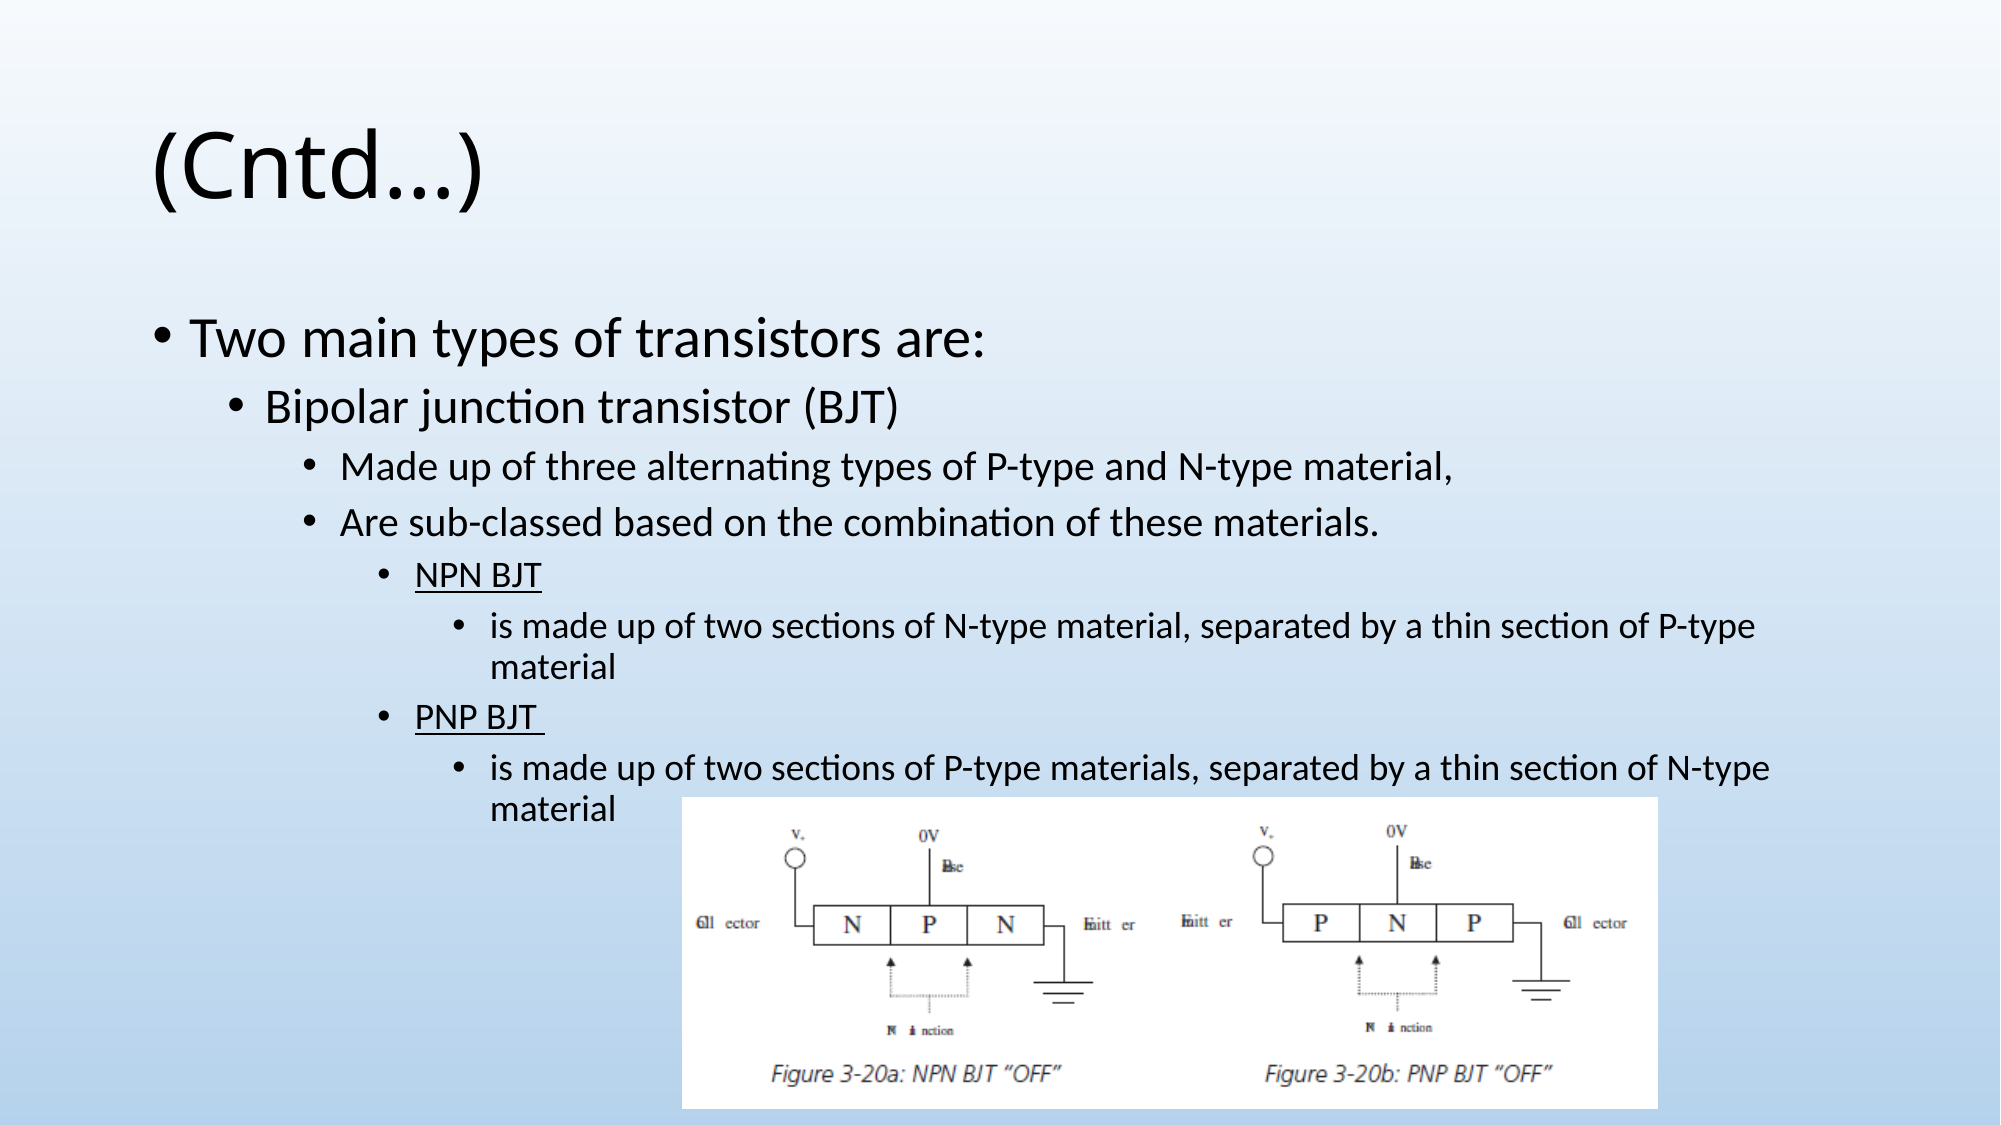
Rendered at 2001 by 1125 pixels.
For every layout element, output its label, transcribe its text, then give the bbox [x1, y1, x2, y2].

list Two main types of transistors are: Bipolar junction transistor (BJT) Made up of three alternating types of P-type and N-type material, Are sub-classed based on the combination of these materials. NPN BJT is made up of two sections of N-type material, separated by a thin section of P-type material PNP BJT is made up of two sections of P-type materials, separated by a thin section of N-type material [137, 299, 1863, 1014]
picture [682, 797, 1658, 1109]
title (Cntd…) [137, 59, 1863, 278]
